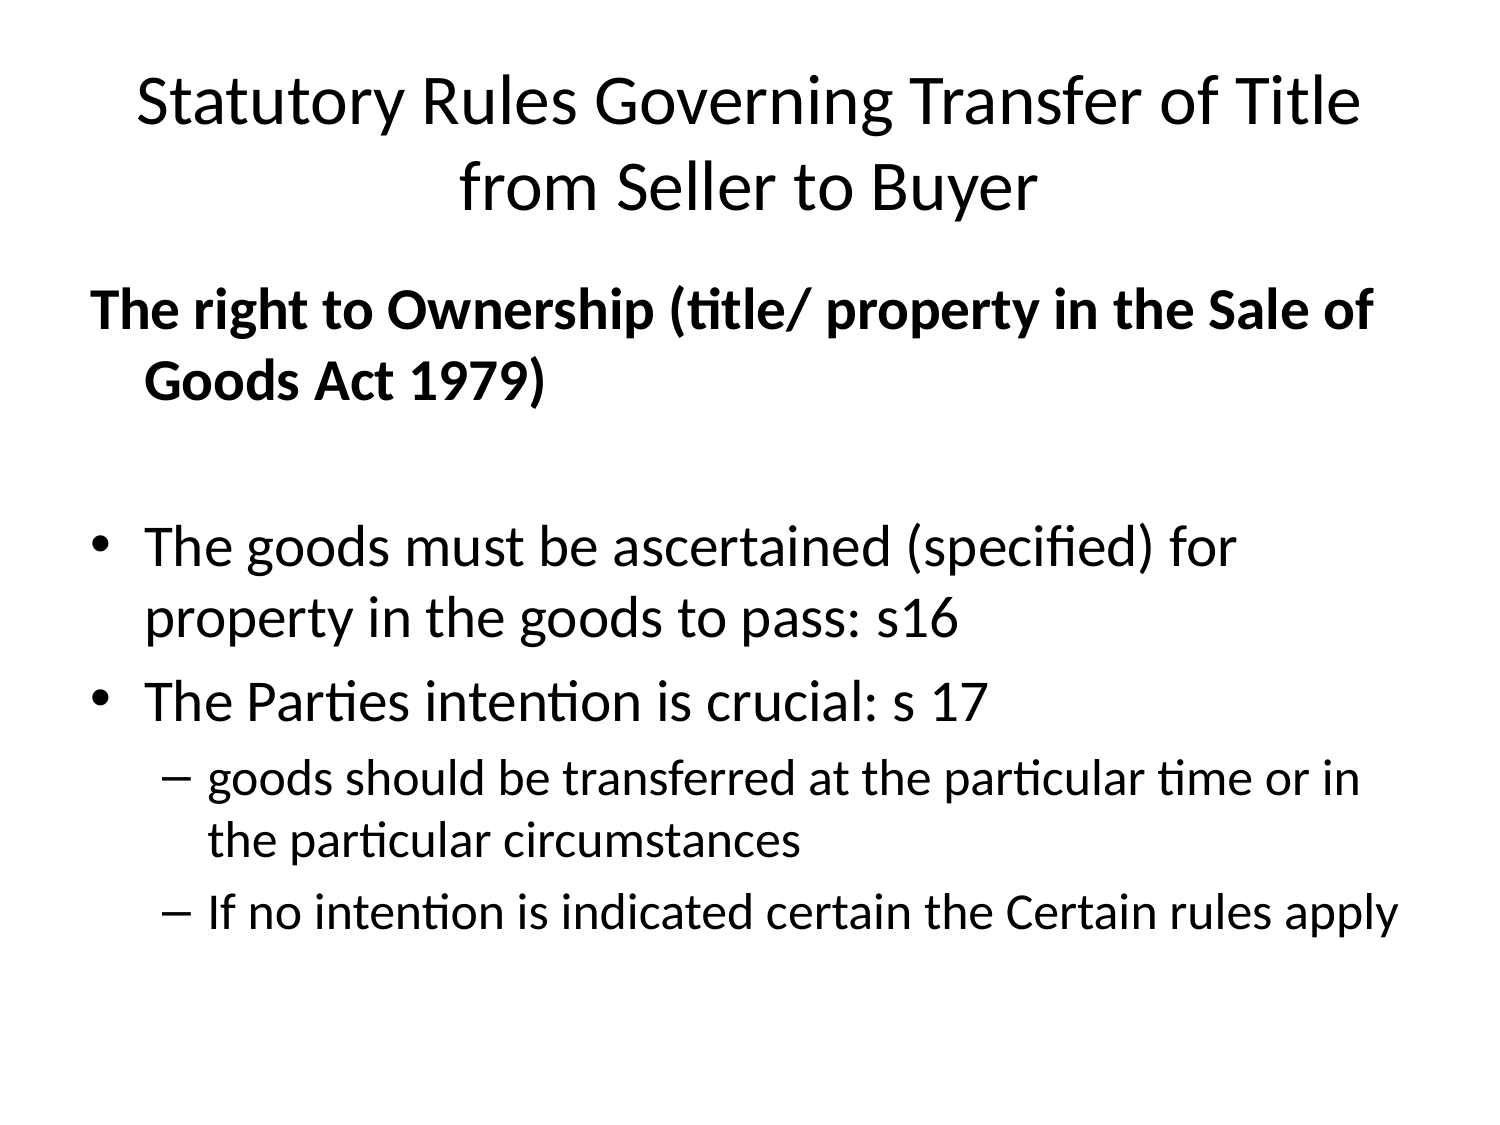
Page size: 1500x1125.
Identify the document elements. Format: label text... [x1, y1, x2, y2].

list The right to Ownership (title/ property in the Sale of Goods Act 1979) The goods must be ascertained (specified) for property in the goods to pass: s16 The Parties intention is crucial: s 17 goods should be transferred at the particular time or in the particular circumstances If no intention is indicated certain the Certain rules apply [75, 262, 1425, 1005]
title Statutory Rules Governing Transfer of Title from Seller to Buyer [75, 45, 1425, 233]
